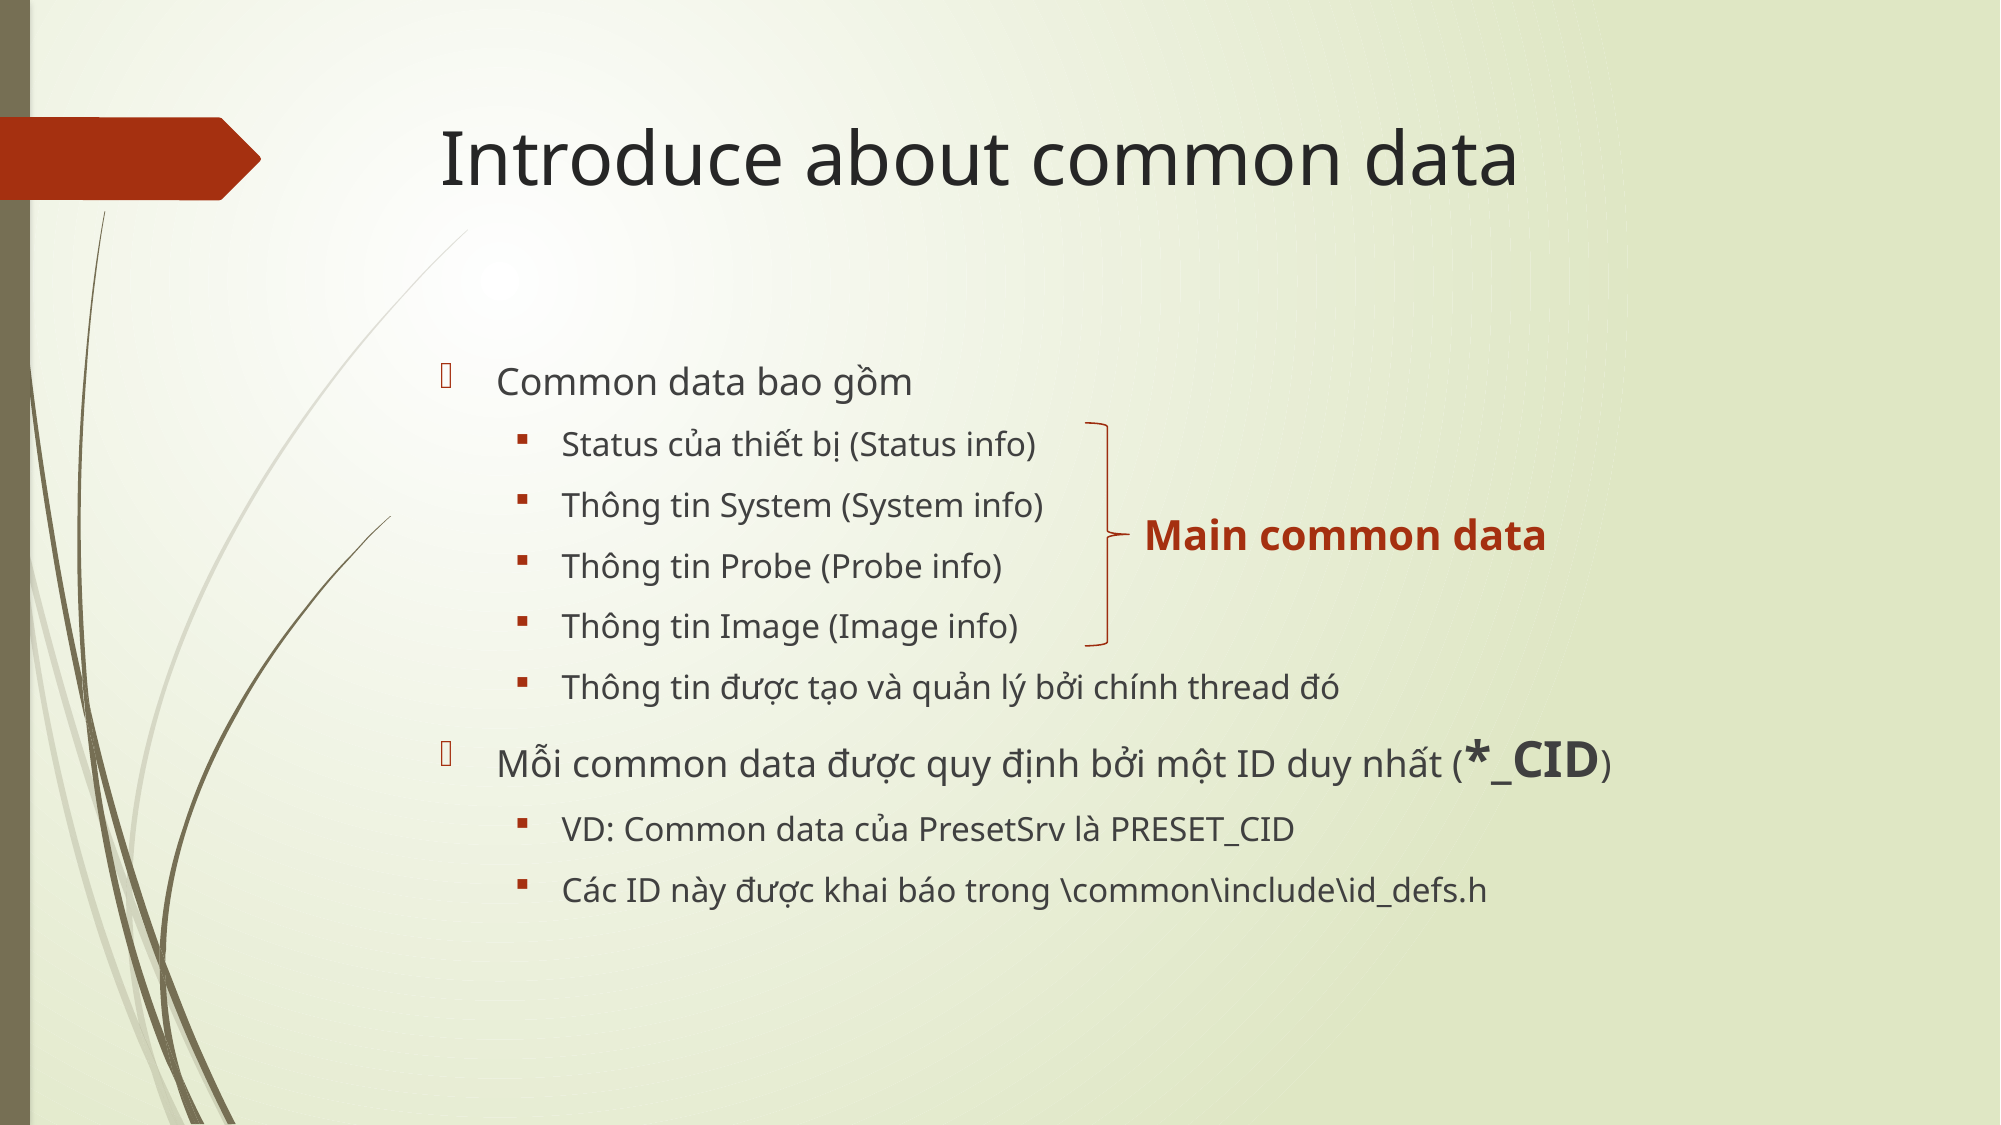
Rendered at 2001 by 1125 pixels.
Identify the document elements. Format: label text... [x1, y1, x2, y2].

text_box [1084, 422, 1129, 647]
title Introduce about common data [425, 102, 1888, 313]
text_box Main common data [1129, 501, 1584, 567]
list Common data bao gồm Status của thiết bị (Status info) Thông tin System (System info) Thông tin Probe (Probe info) Thông tin Image (Image info) Thông tin được tạo và quản lý bởi chính thread đó Mỗi common data được quy định bởi một ID duy nhất (*_CID) VD: Common data của PresetSrv là PRESET_CID Các ID này được khai báo trong \common\include\id_defs.h [424, 350, 1888, 970]
